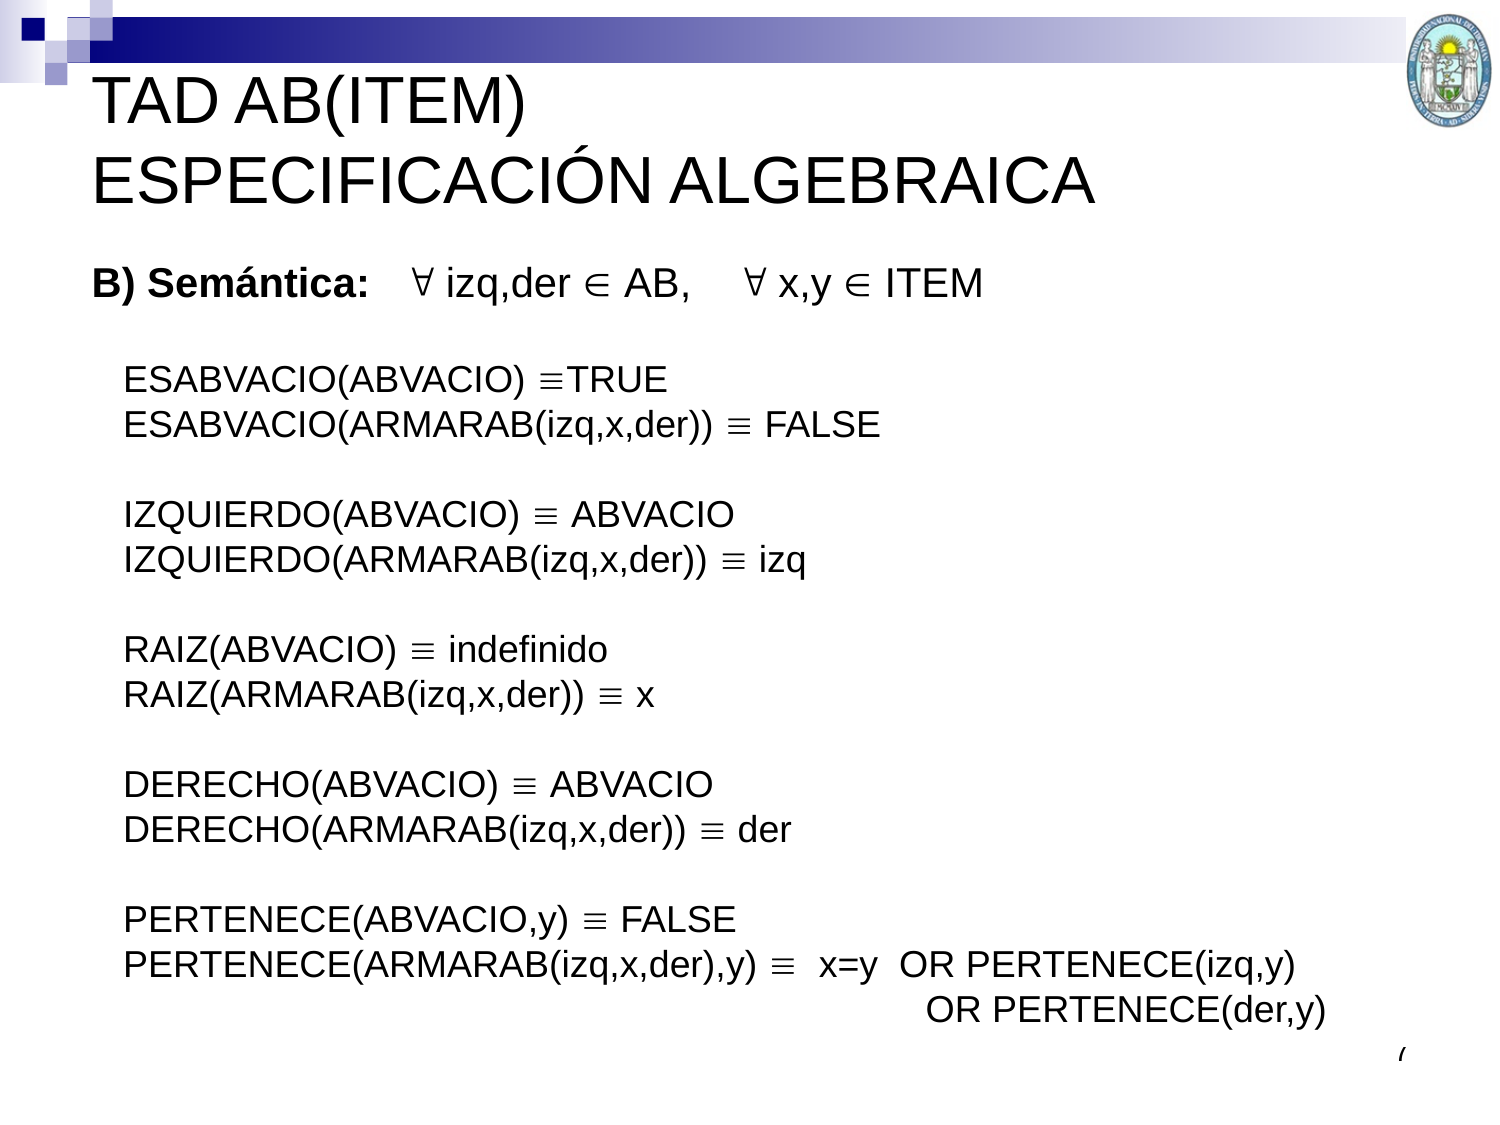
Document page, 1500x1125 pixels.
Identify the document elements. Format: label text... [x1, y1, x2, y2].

text_box 7 [1074, 1047, 1425, 1103]
text_box B) Semántica:  izq,der  AB,  x,y  ITEM ESABVACIO(ABVACIO) TRUE ESABVACIO(ARMARAB(izq,x,der))  FALSE IZQUIERDO(ABVACIO)  ABVACIO IZQUIERDO(ARMARAB(izq,x,der))  izq RAIZ(ABVACIO)  indefinido RAIZ(ARMARAB(izq,x,der))  x DERECHO(ABVACIO)  ABVACIO DERECHO(ARMARAB(izq,x,der))  der PERTENECE(ABVACIO,y)  FALSE PERTENECE(ARMARAB(izq,x,der),y)  x=y OR PERTENECE(izq,y) OR PERTENECE(der,y) [76, 247, 1500, 1047]
title TAD AB(ITEM) ESPECIFICACIÓN ALGEBRAICA [76, 42, 1427, 231]
picture [1406, 11, 1493, 133]
